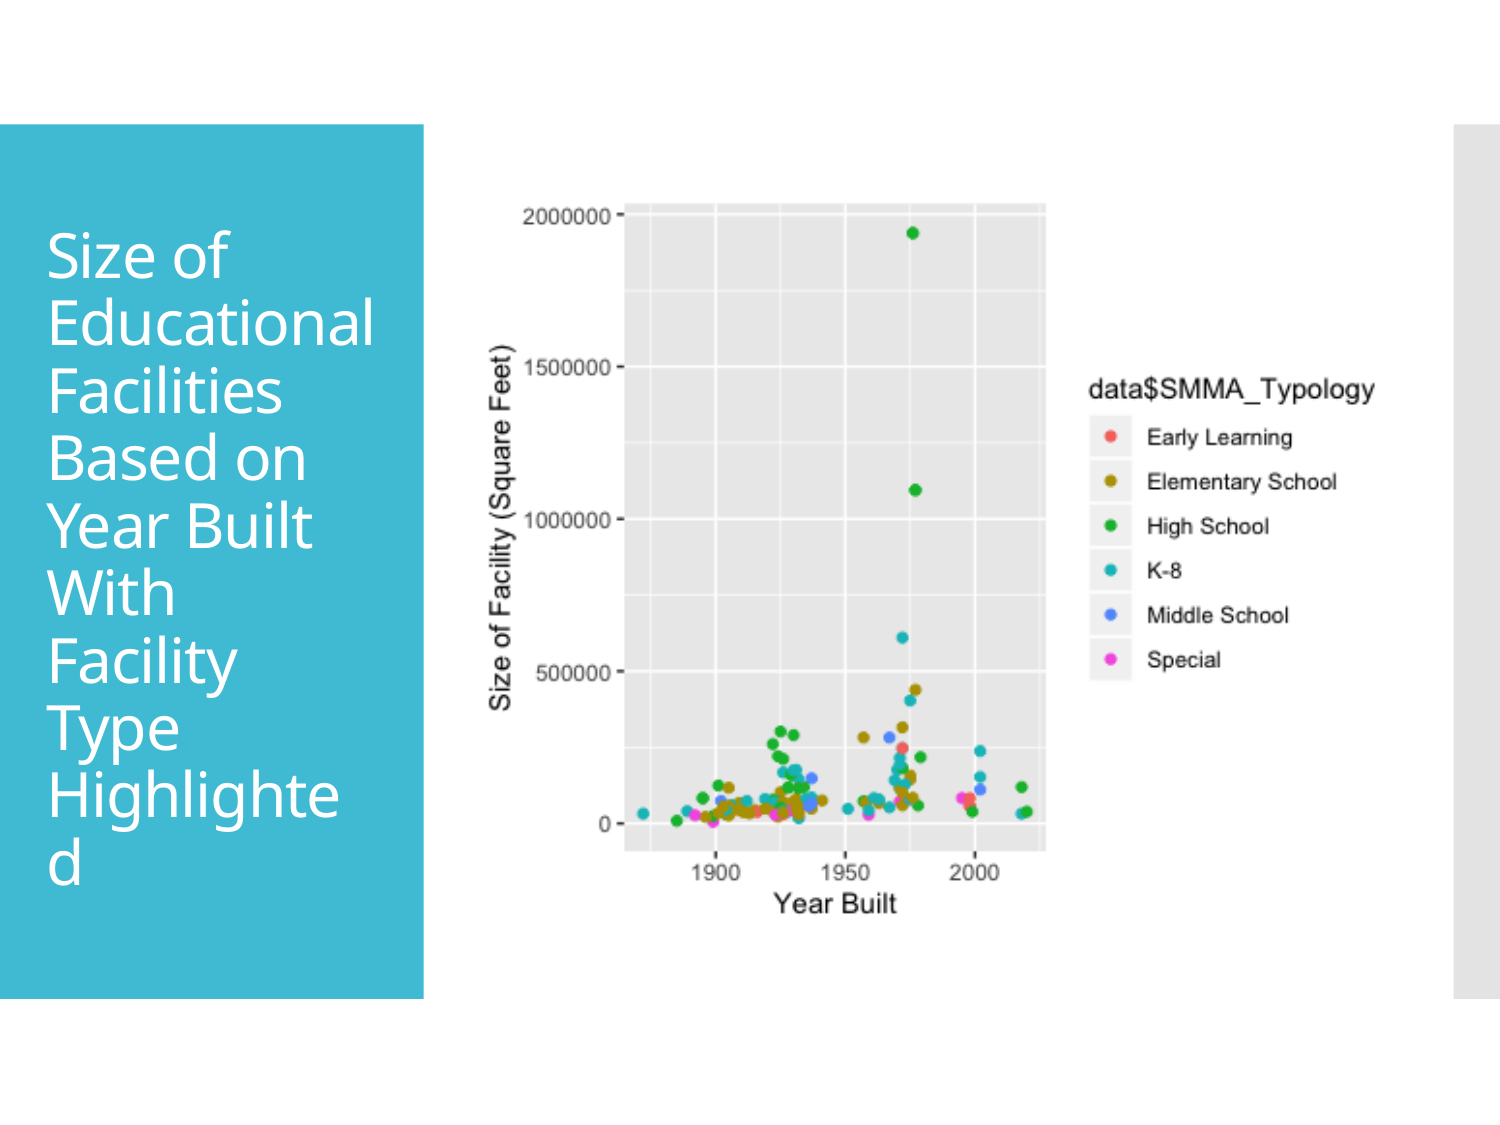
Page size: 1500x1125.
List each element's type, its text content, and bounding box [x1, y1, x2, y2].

picture [475, 190, 1404, 933]
title Size of Educational Facilities Based on Year Built With Facility Type Highlighted [31, 184, 394, 940]
